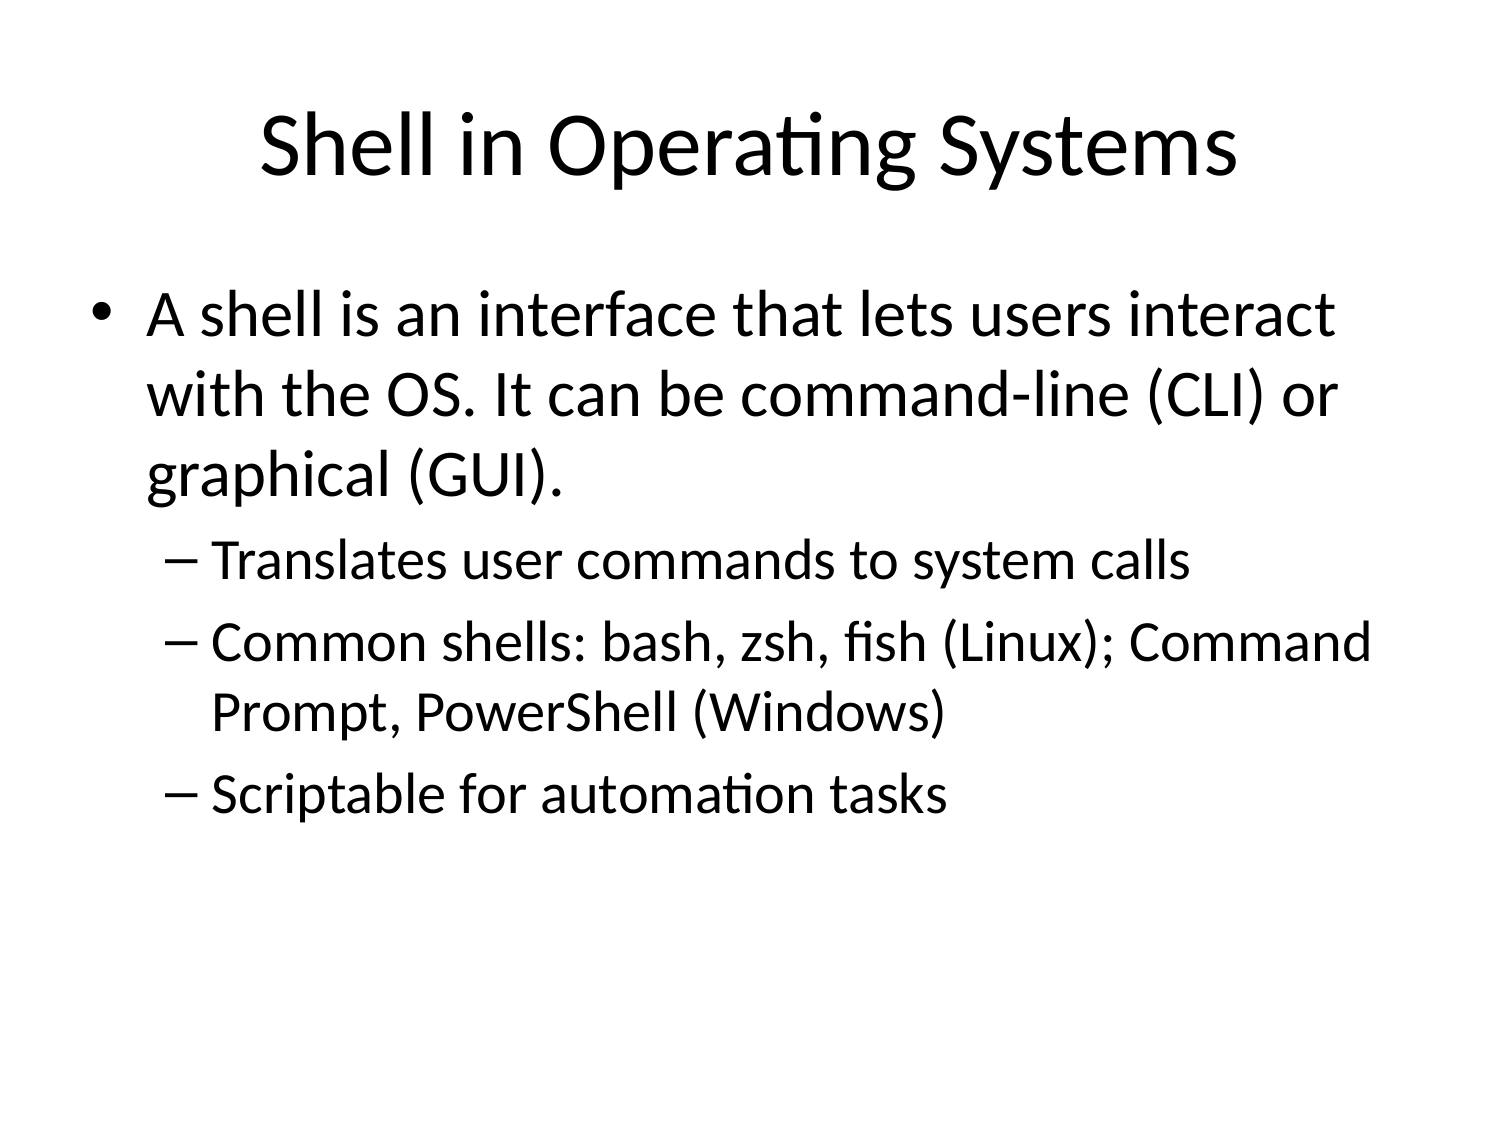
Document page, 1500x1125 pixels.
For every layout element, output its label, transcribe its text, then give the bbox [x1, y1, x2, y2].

list A shell is an interface that lets users interact with the OS. It can be command-line (CLI) or graphical (GUI). Translates user commands to system calls Common shells: bash, zsh, fish (Linux); Command Prompt, PowerShell (Windows) Scriptable for automation tasks [75, 262, 1425, 1005]
title Shell in Operating Systems [75, 45, 1425, 233]
